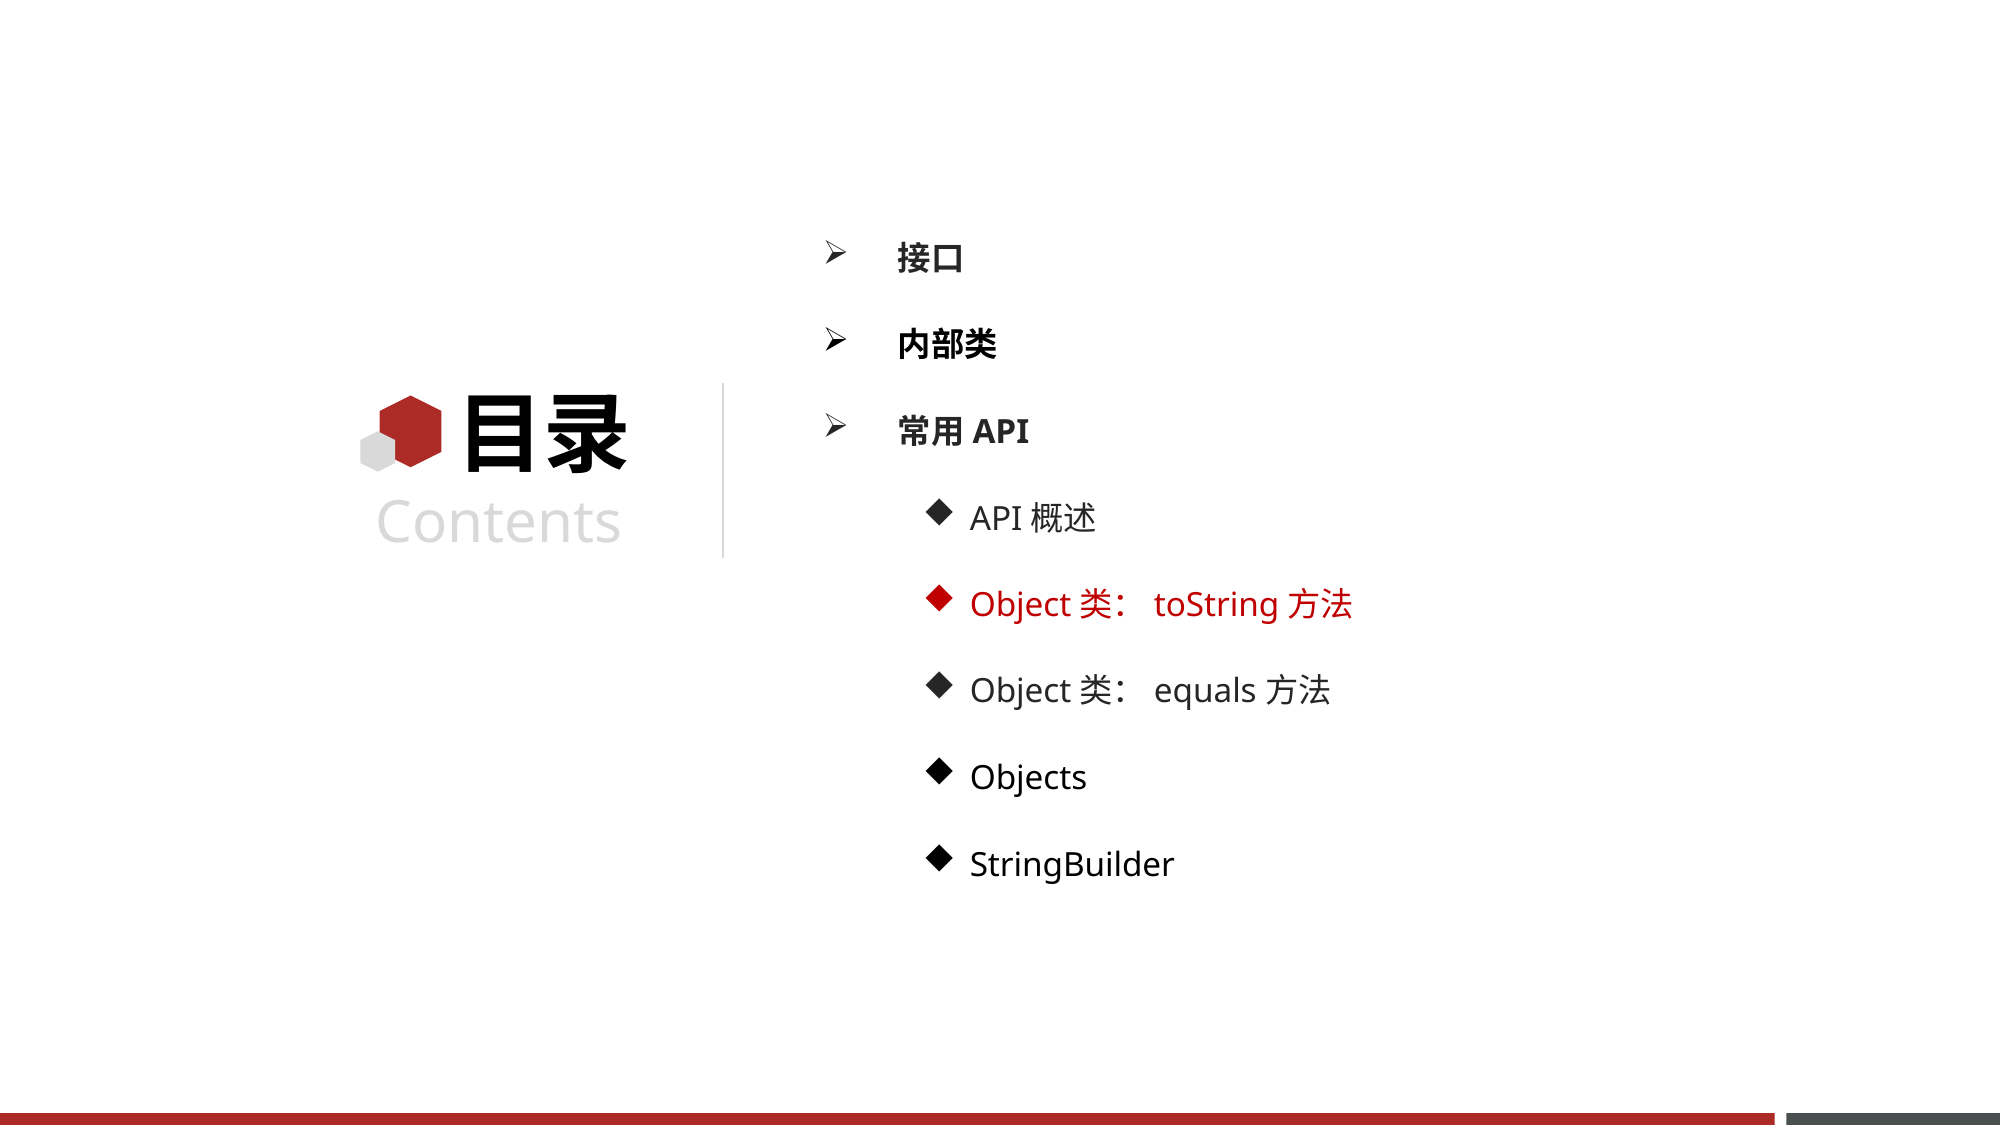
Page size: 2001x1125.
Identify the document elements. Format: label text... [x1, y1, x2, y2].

list 接口 内部类 常用API API概述 Object类：toString方法 Object类：equals方法 Objects StringBuilder [808, 71, 1778, 1009]
